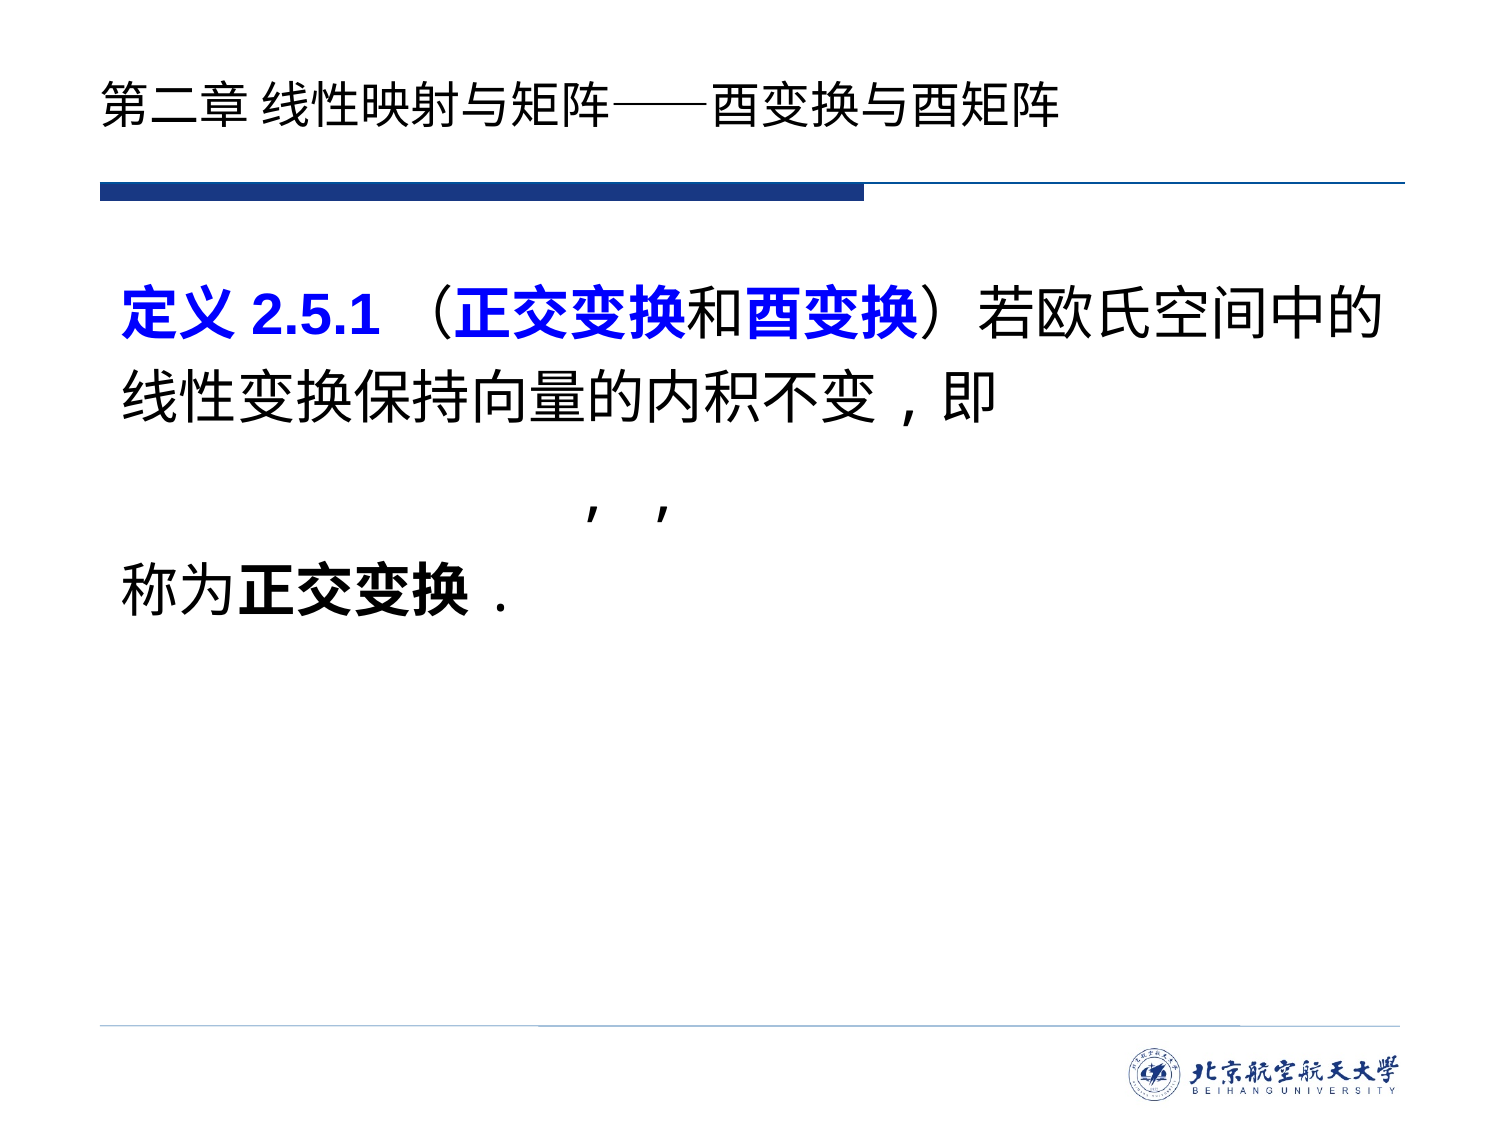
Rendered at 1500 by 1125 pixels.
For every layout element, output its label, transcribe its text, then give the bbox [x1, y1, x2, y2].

title 第二章 线性映射与矩阵——酉变换与酉矩阵 [83, 29, 1397, 141]
picture [1114, 1041, 1412, 1108]
